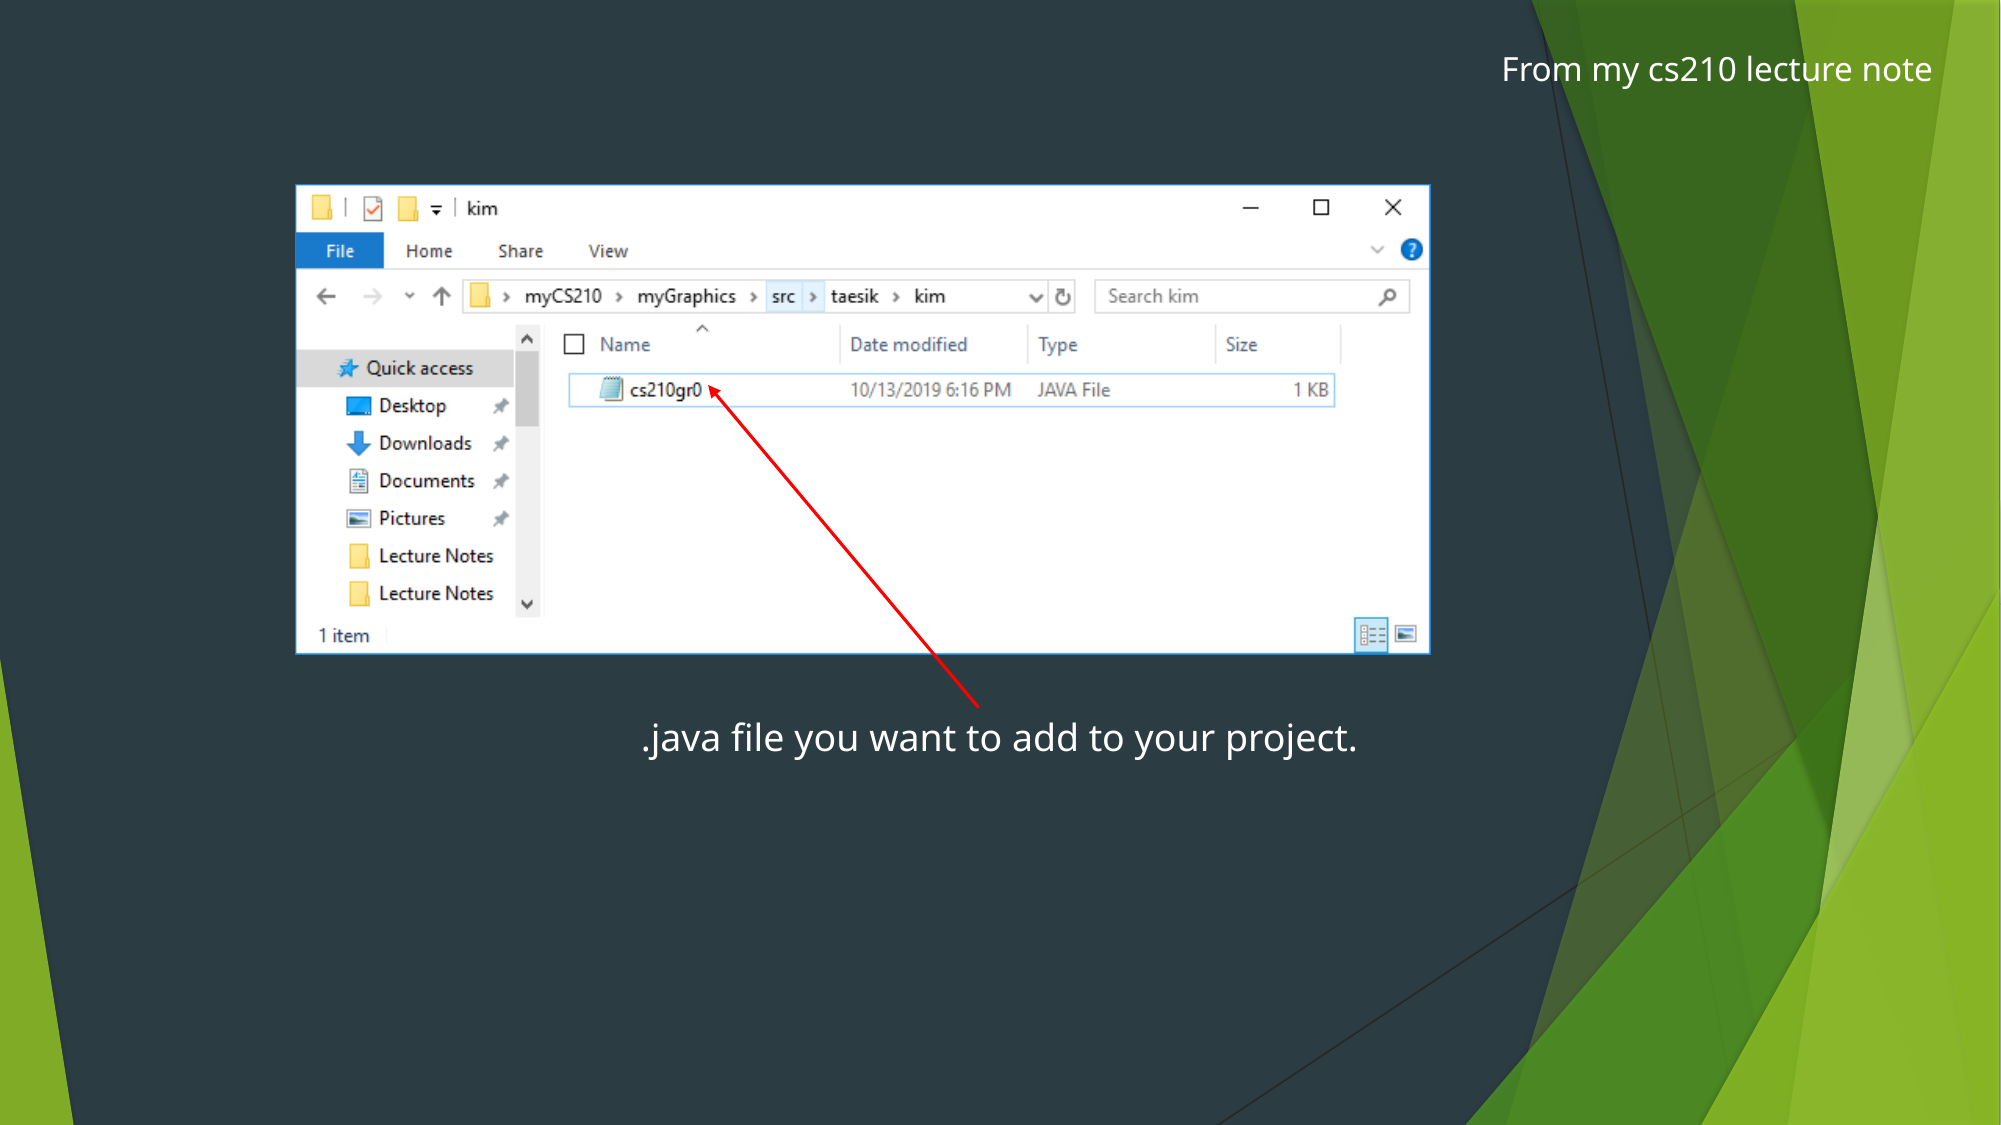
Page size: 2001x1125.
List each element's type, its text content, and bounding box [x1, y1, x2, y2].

text_box .java file you want to add to your project. [626, 706, 1374, 767]
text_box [707, 384, 979, 708]
text_box From my cs210 lecture note [1486, 41, 1949, 96]
picture [295, 183, 1431, 656]
